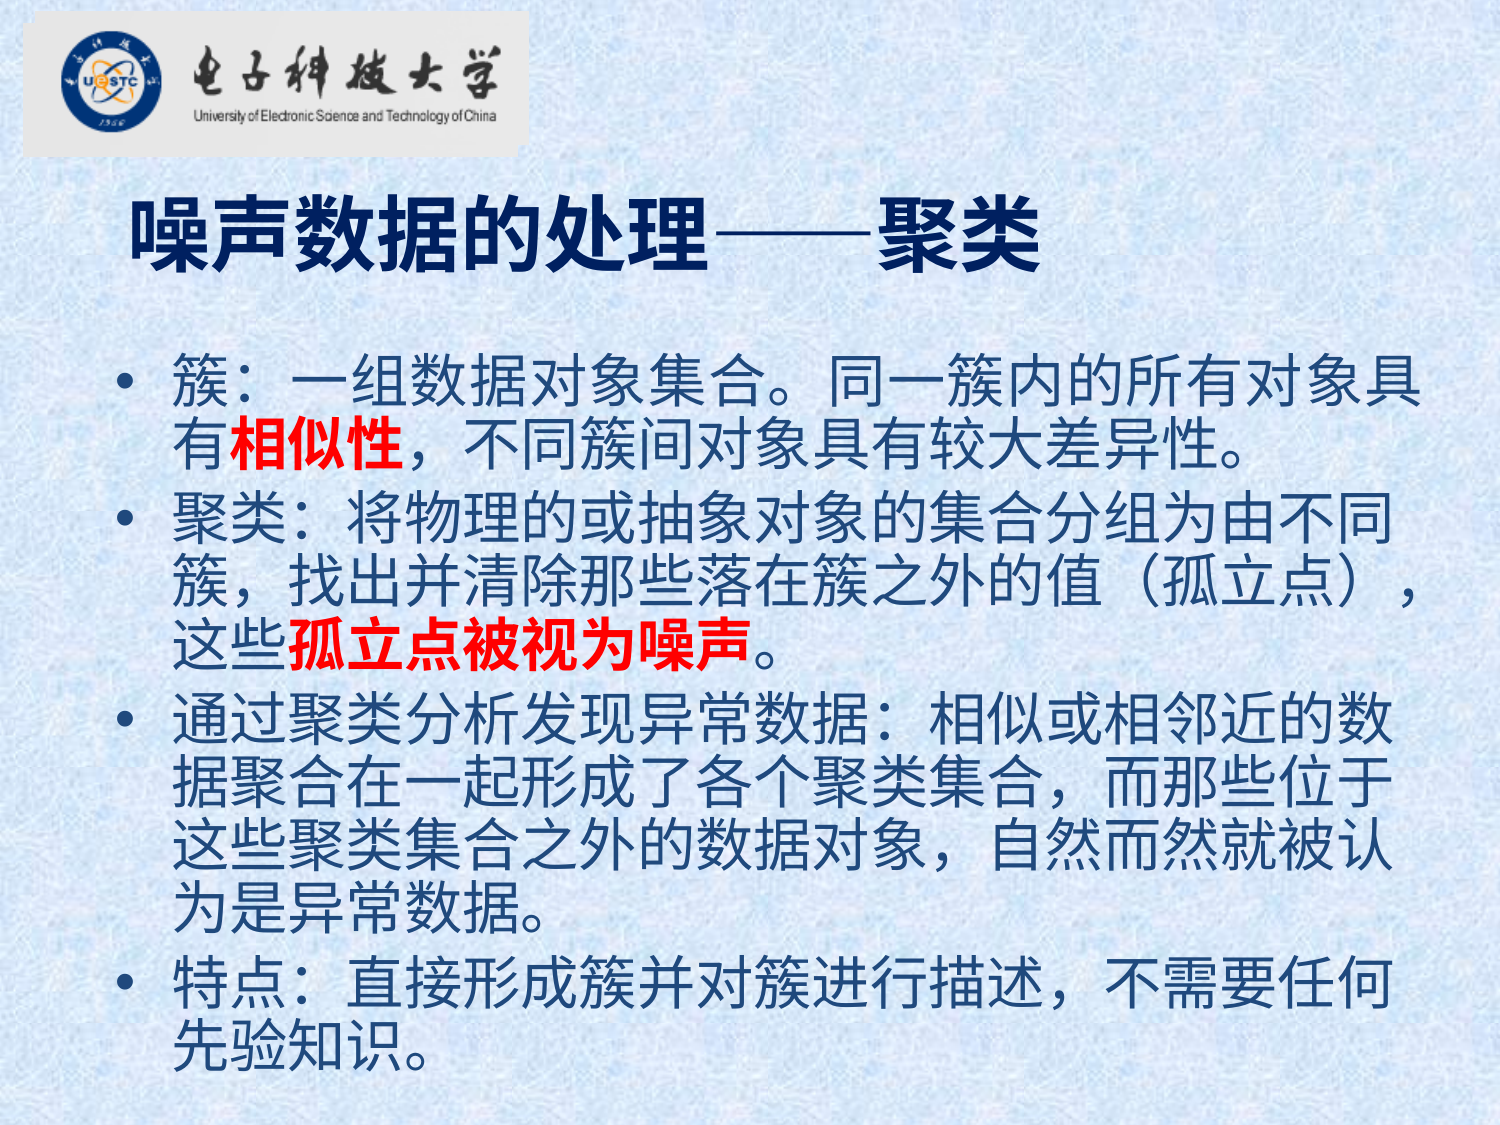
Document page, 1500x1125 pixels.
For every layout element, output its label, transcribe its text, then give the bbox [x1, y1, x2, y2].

title 噪声数据的处理——聚类 [112, 174, 1326, 299]
list 簇：一组数据对象集合。同一簇内的所有对象具有相似性，不同簇间对象具有较大差异性。 聚类：将物理的或抽象对象的集合分组为由不同簇，找出并清除那些落在簇之外的值（孤立点），这些孤立点被视为噪声。 通过聚类分析发现异常数据：相似或相邻近的数据聚合在一起形成了各个聚类集合，而那些位于这些聚类集合之外的数据对象，自然而然就被认为是异常数据。 特点：直接形成簇并对簇进行描述，不需要任何先验知识。 [100, 344, 1438, 1088]
picture [0, 0, 1500, 1125]
